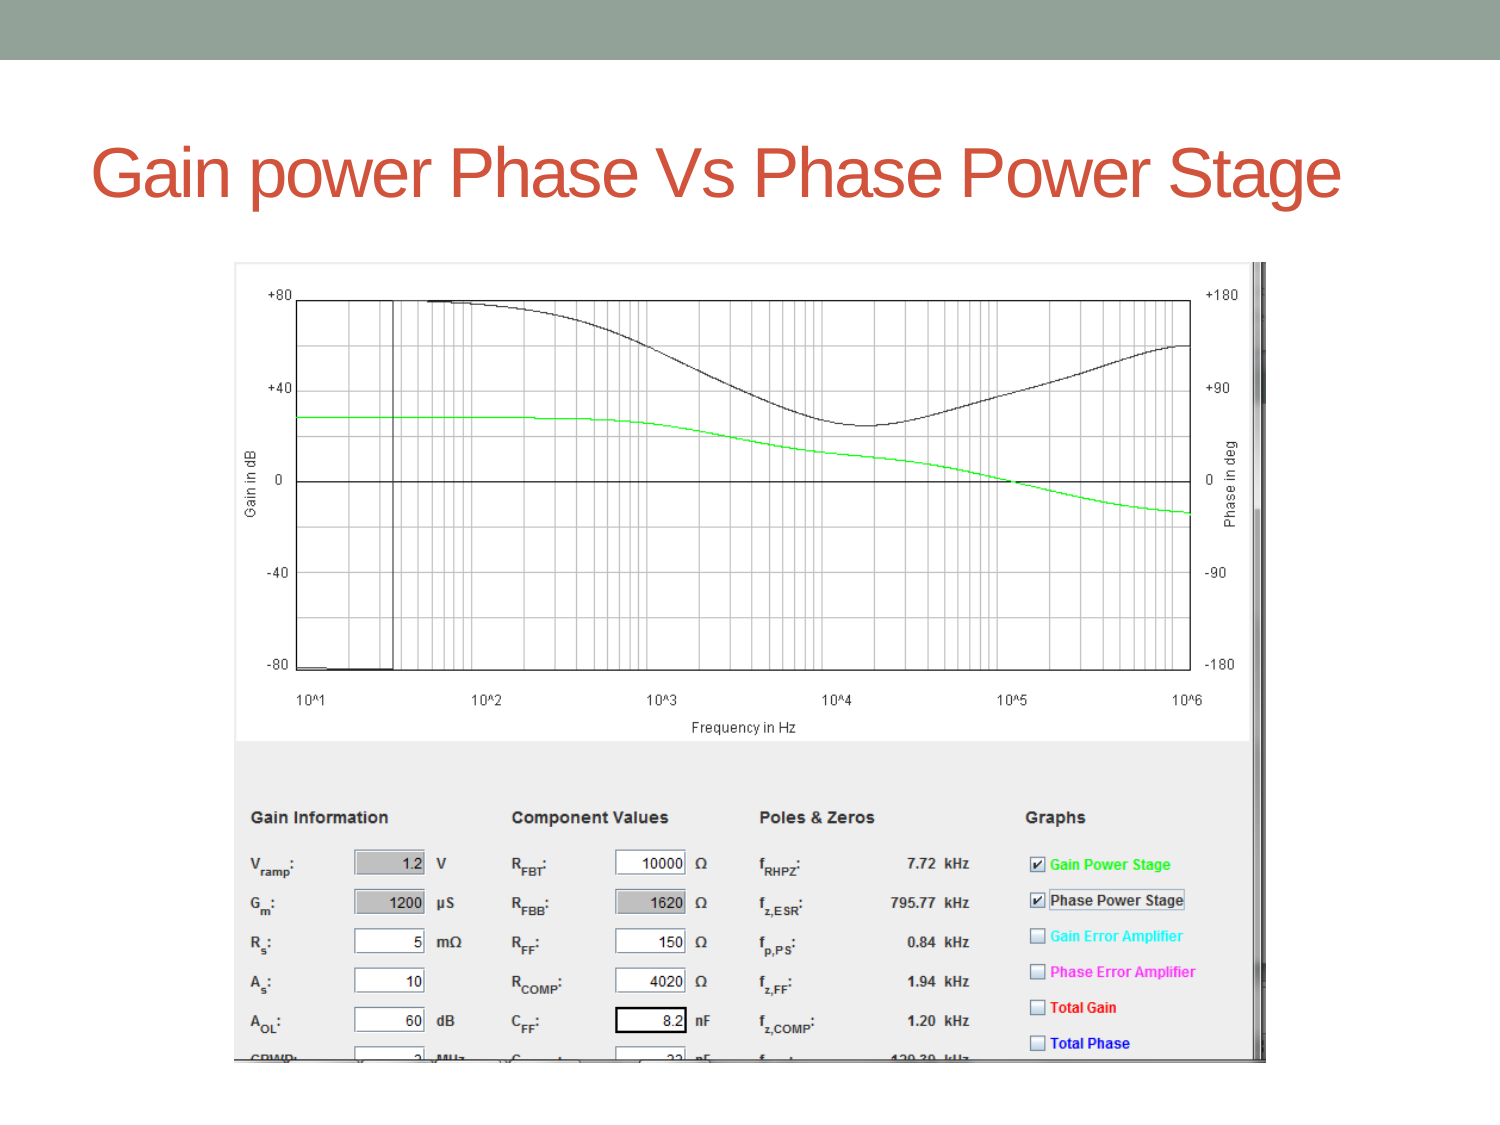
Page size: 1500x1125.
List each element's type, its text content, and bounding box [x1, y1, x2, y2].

title Gain power Phase Vs Phase Power Stage [75, 87, 1425, 250]
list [234, 262, 1266, 1063]
